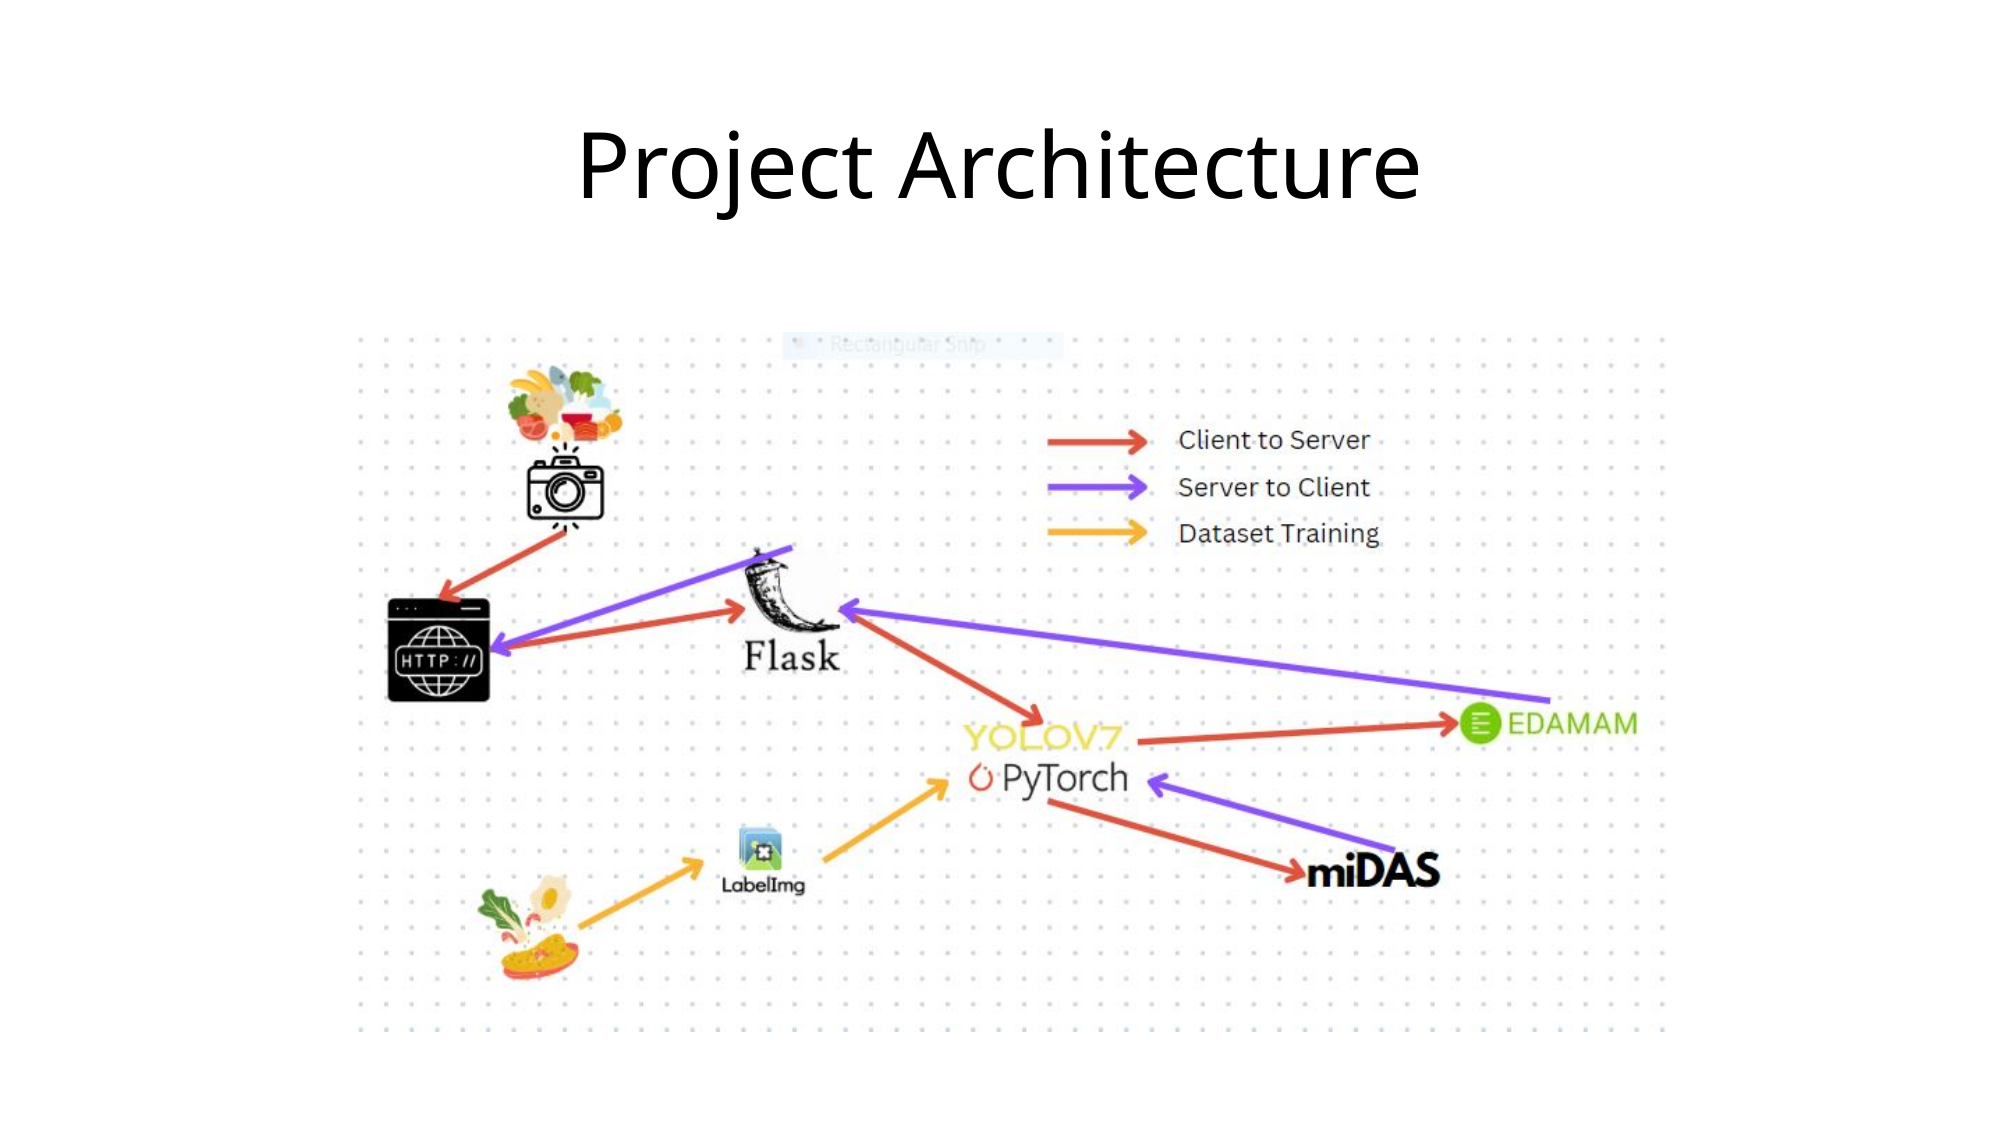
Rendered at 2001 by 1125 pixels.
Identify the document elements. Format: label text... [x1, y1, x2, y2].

title Project Architecture [137, 59, 1863, 278]
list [358, 332, 1666, 1032]
